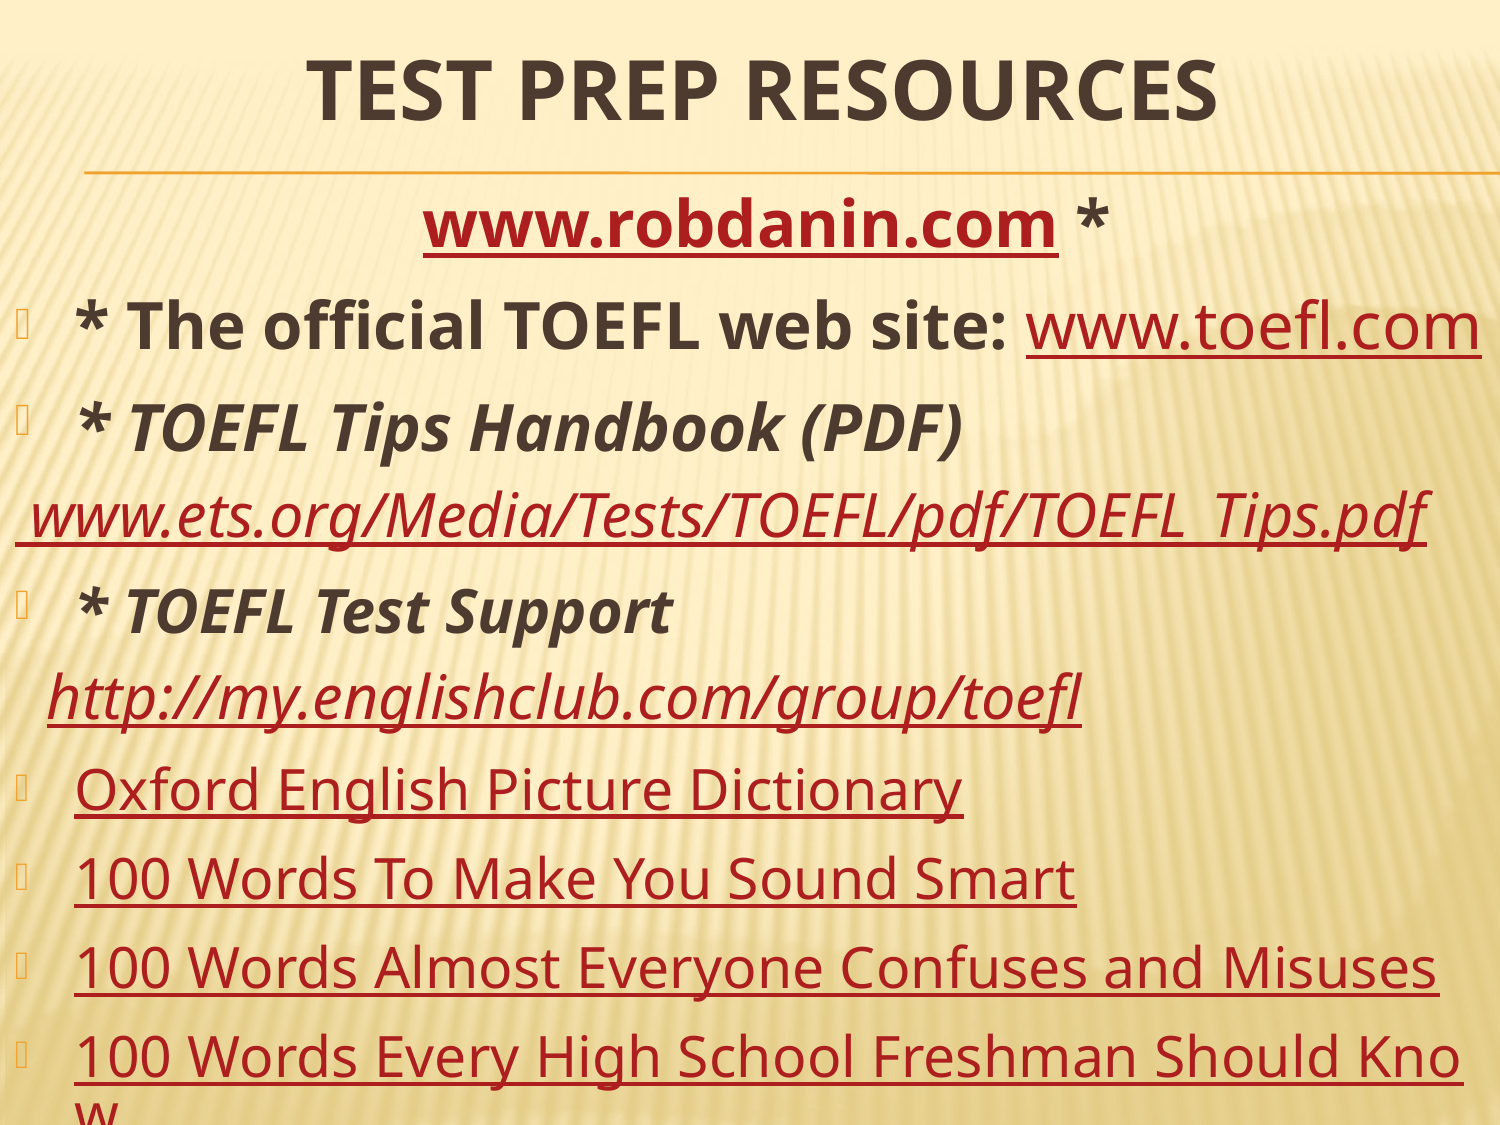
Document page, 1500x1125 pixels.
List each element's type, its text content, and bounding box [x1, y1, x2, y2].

title Test Prep Resources [50, 0, 1475, 174]
list www.robdanin.com * * The official TOEFL web site: www.toefl.com * TOEFL Tips Handbook (PDF) www.ets.org/Media/Tests/TOEFL/pdf/TOEFL_Tips.pdf * TOEFL Test Support http://my.englishclub.com/group/toefl Oxford English Picture Dictionary 100 Words To Make You Sound Smart 100 Words Almost Everyone Confuses and Misuses 100 Words Every High School Freshman Should Know [0, 174, 1500, 1125]
